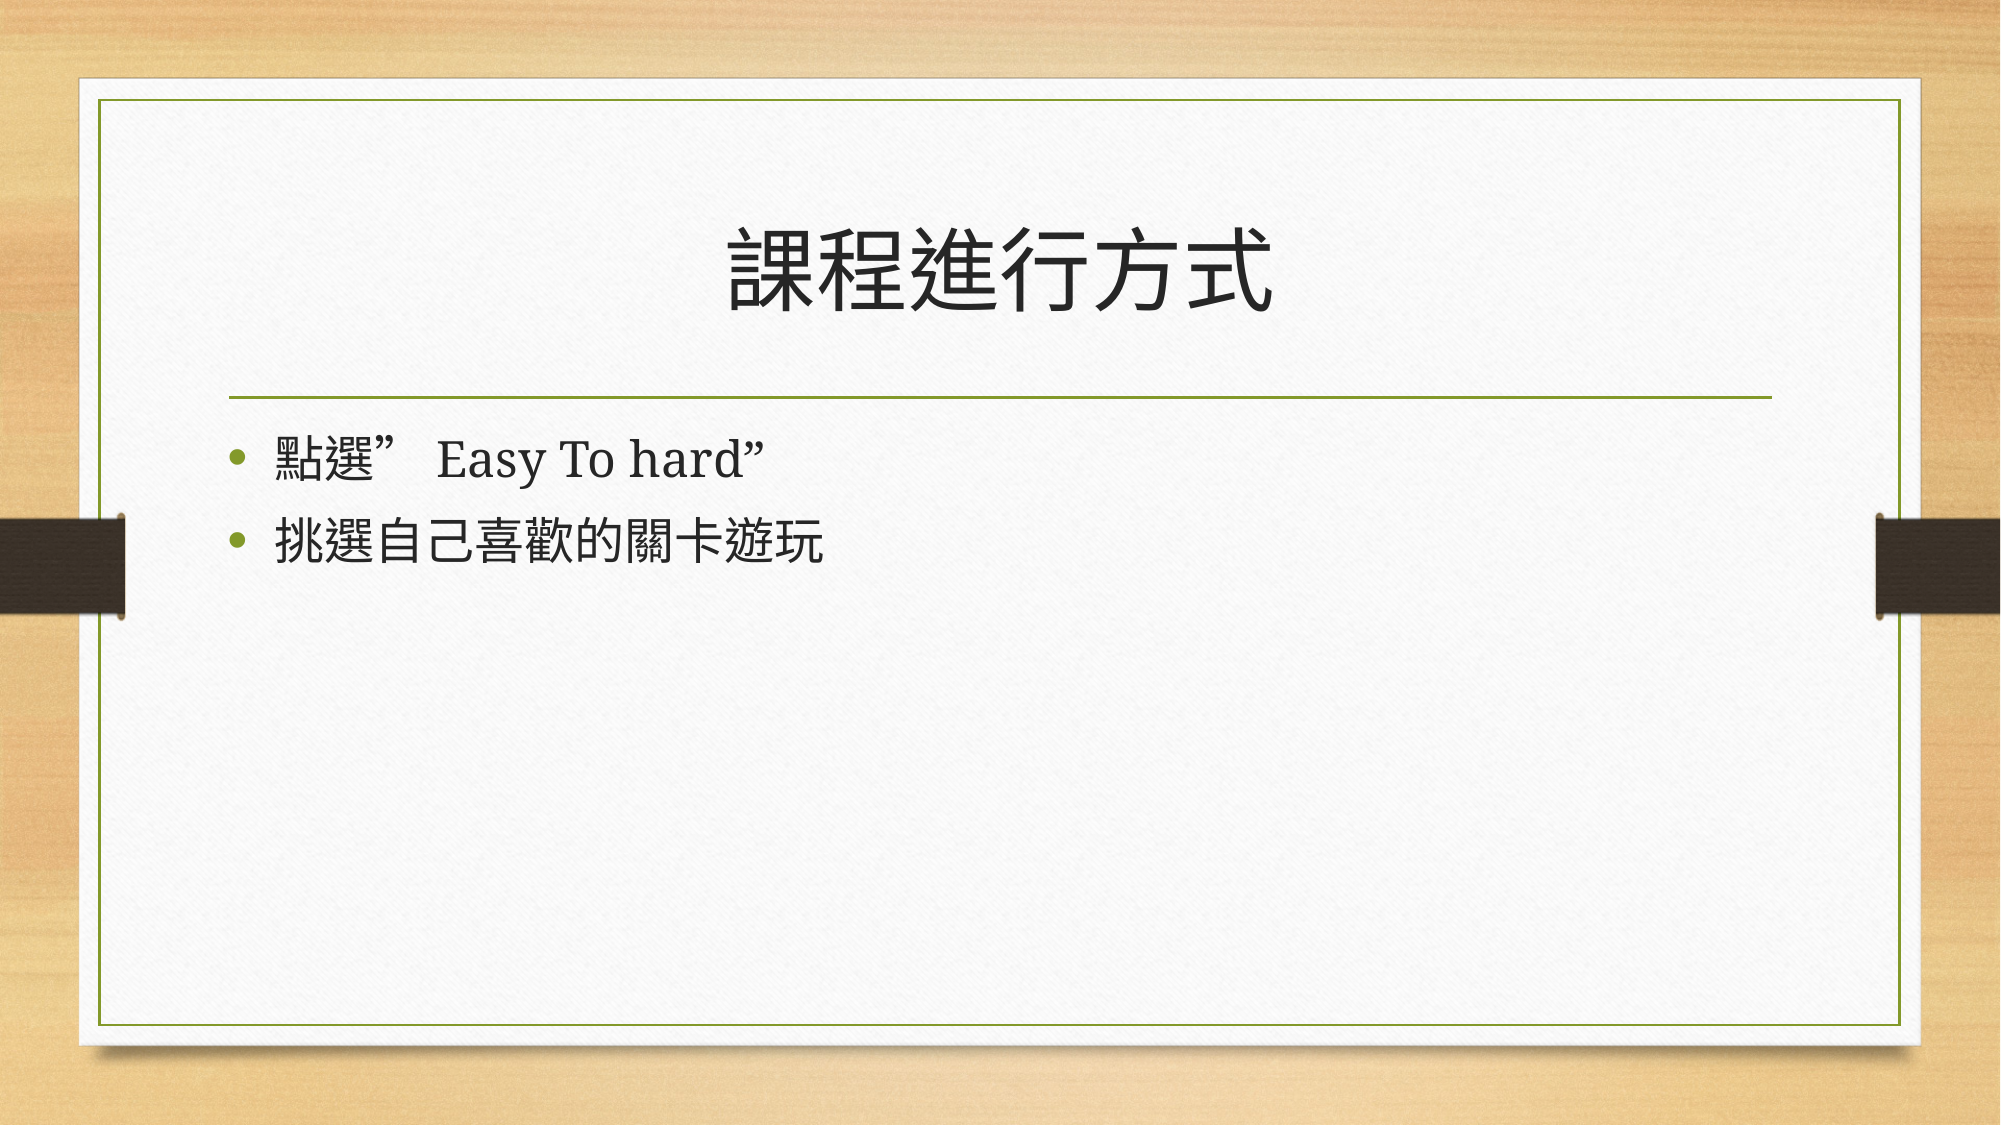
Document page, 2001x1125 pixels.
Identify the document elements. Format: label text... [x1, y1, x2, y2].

list 點選”Easy To hard” 挑選自己喜歡的關卡遊玩 [212, 419, 1788, 964]
title 課程進行方式 [212, 161, 1788, 375]
picture [0, 0, 2001, 1125]
